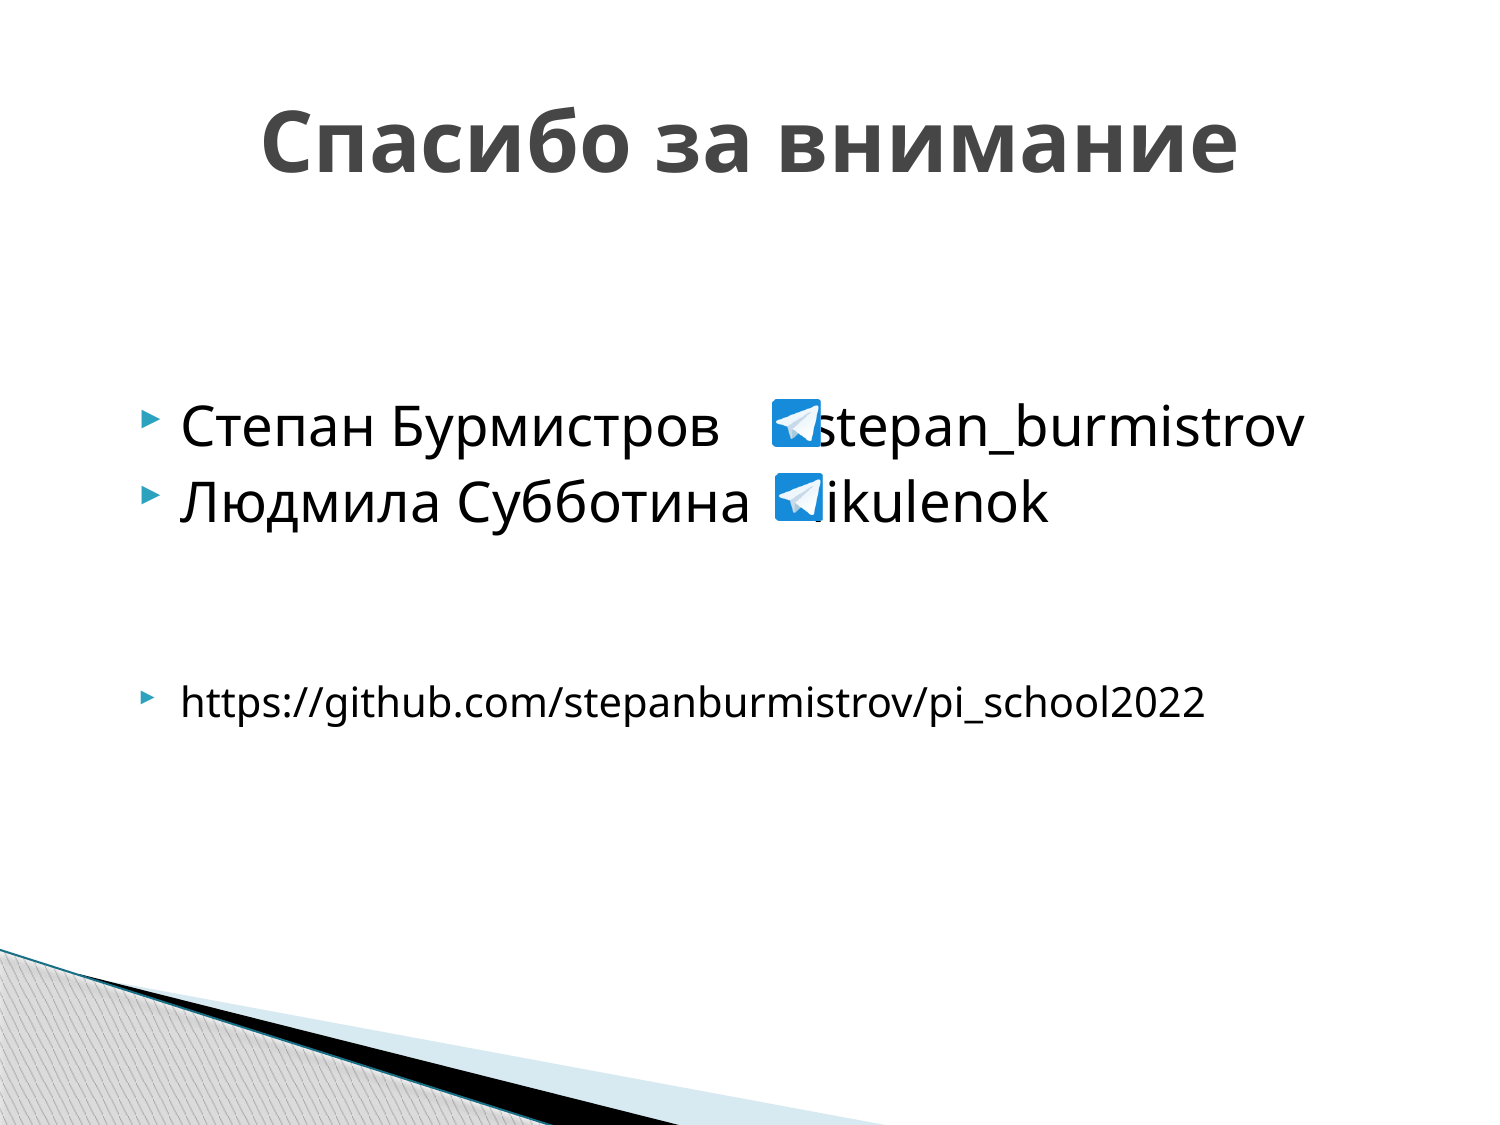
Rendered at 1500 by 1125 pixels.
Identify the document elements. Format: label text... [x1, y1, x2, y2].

list Степан Бурмистров stepan_burmistrov Людмила Субботина likulenok https://github.com/stepanburmistrov/pi_school2022 [105, 382, 1456, 1125]
picture [774, 473, 823, 521]
picture [772, 399, 821, 447]
title Спасибо за внимание [75, 45, 1425, 233]
